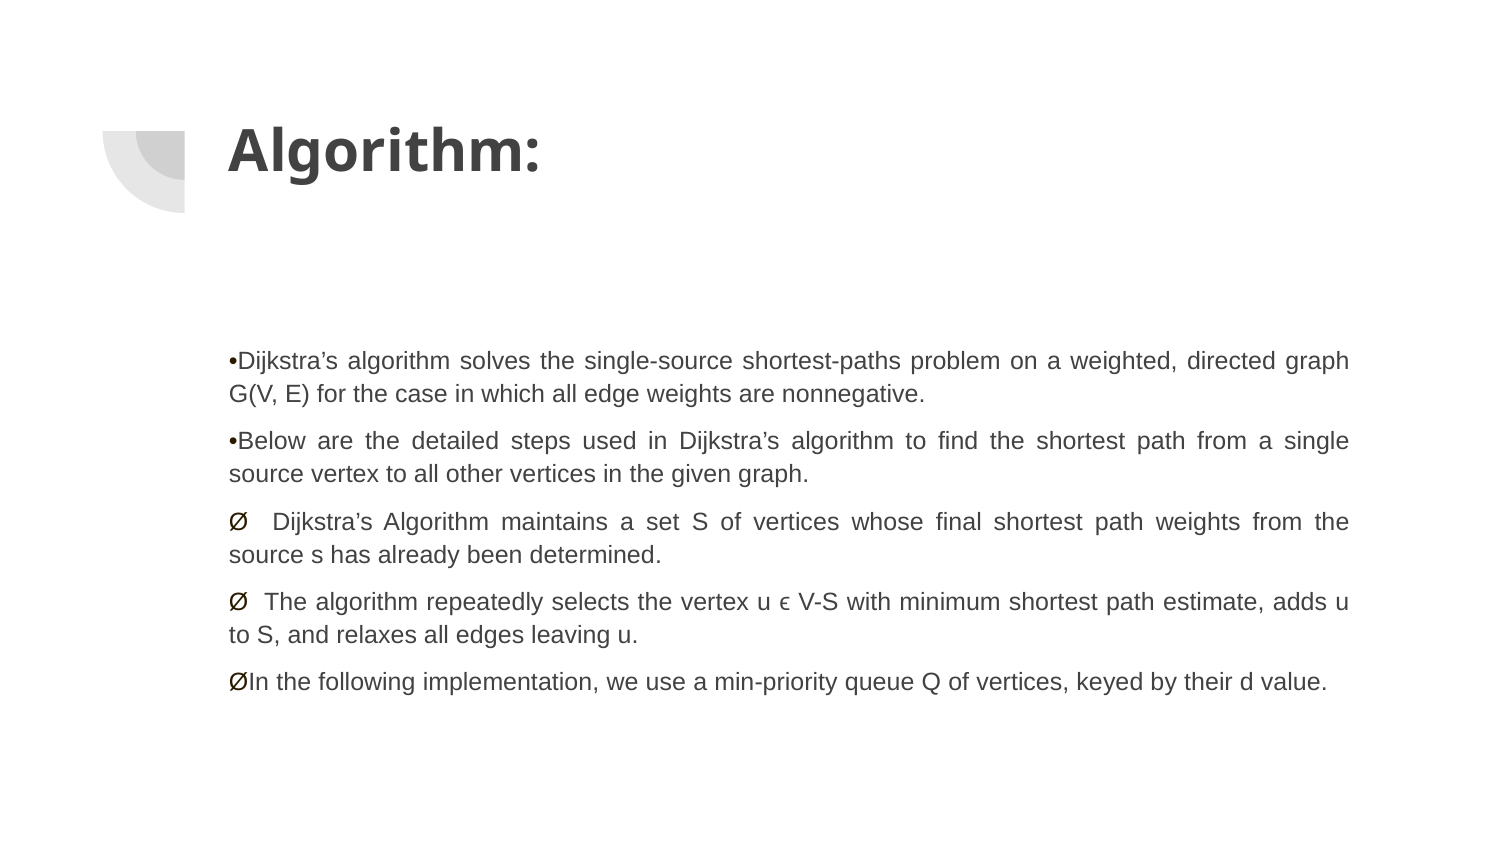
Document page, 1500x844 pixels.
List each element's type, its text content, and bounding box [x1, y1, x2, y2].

title Algorithm: [213, 98, 1368, 263]
list •Dijkstra’s algorithm solves the single-source shortest-paths problem on a weighted, directed graph G(V, E) for the case in which all edge weights are nonnegative. •Below are the detailed steps used in Dijkstra’s algorithm to find the shortest path from a single source vertex to all other vertices in the given graph. Ø Dijkstra’s Algorithm maintains a set S of vertices whose final shortest path weights from the source s has already been determined. Ø The algorithm repeatedly selects the vertex u ϵ V-S with minimum shortest path estimate, adds u to S, and relaxes all edges leaving u. ØIn the following implementation, we use a min-priority queue Q of vertices, keyed by their d value. [213, 326, 1368, 744]
